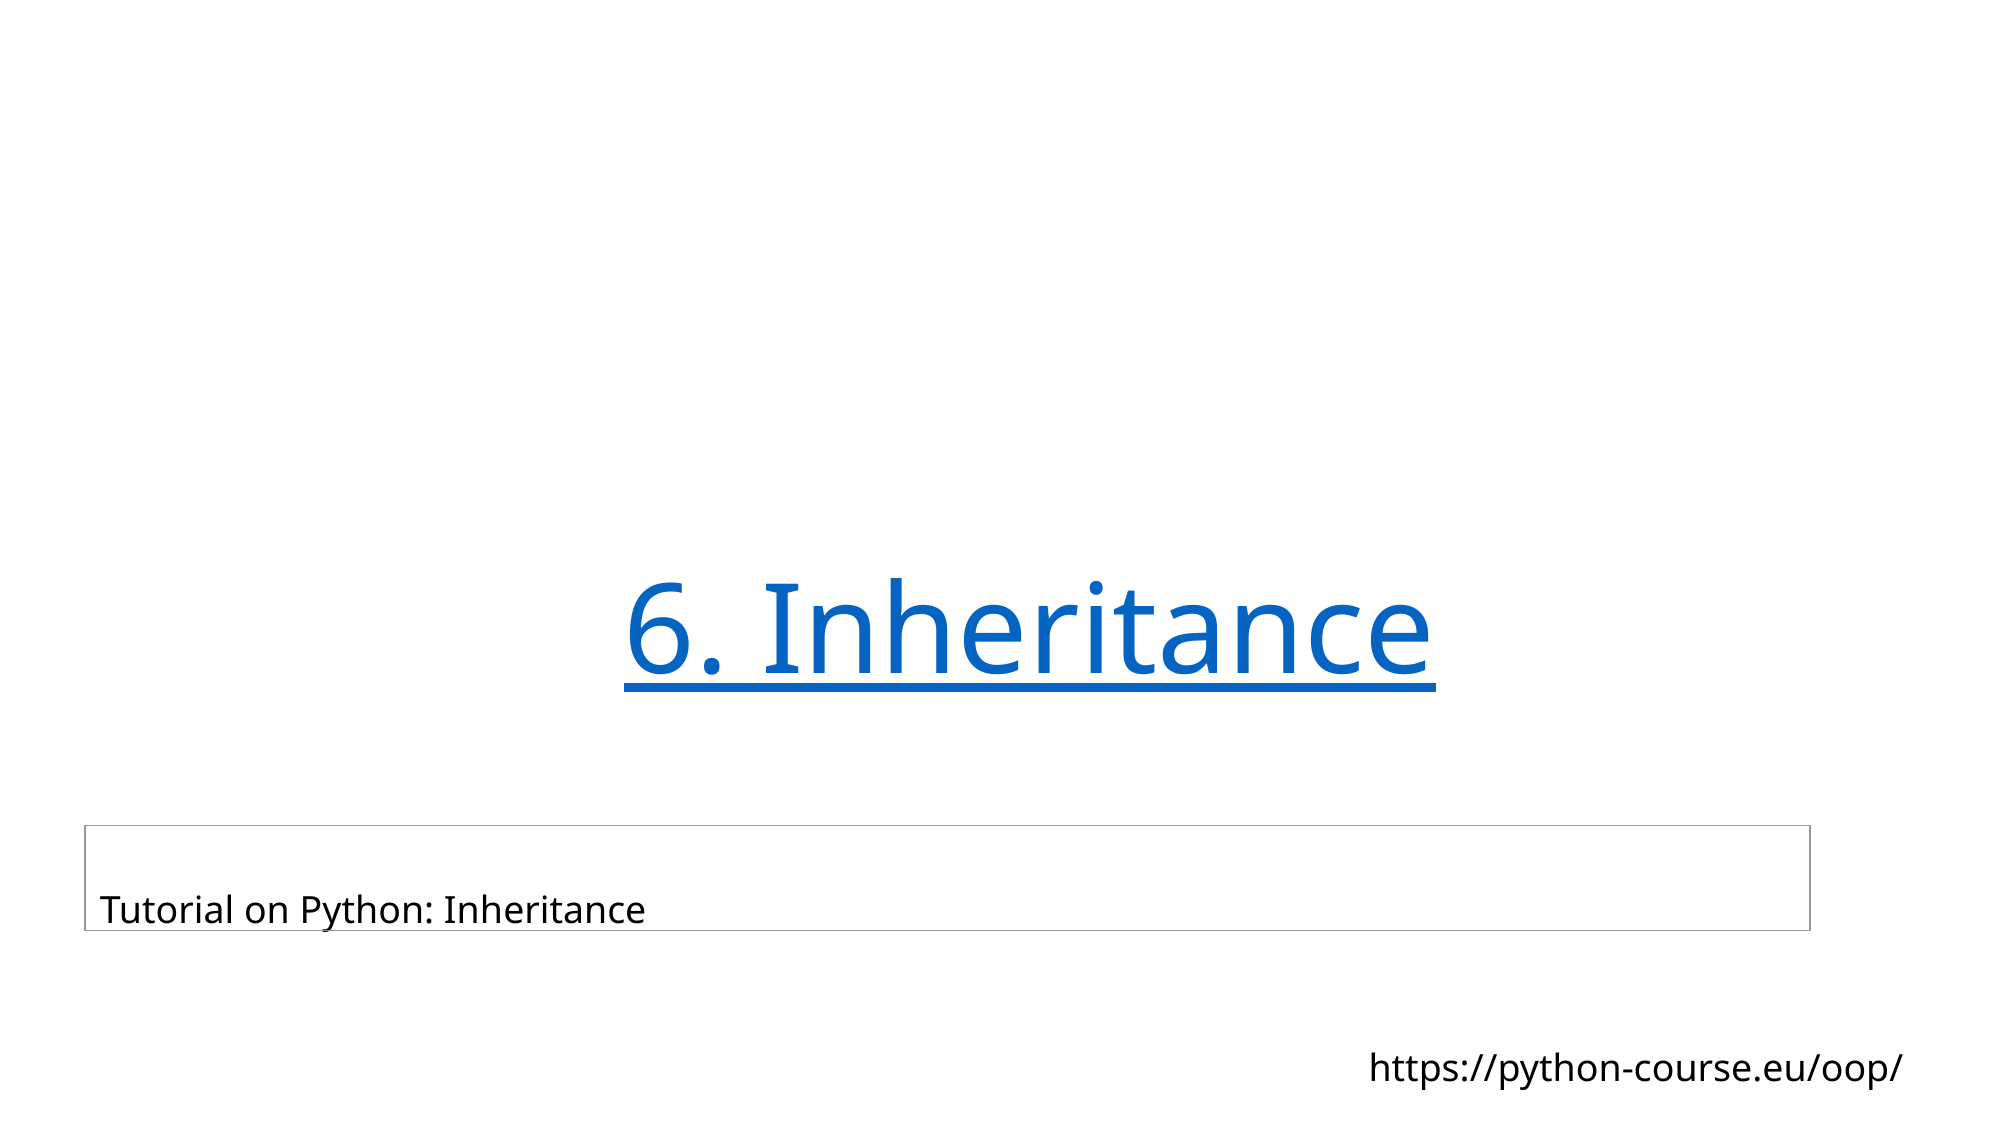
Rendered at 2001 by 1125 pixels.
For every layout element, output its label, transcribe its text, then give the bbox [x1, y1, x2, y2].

text_box https://python-course.eu/oop/ [1353, 1036, 1919, 1097]
title 6. Inheritance [279, 320, 1780, 713]
table_header Tutorial on Python: Inheritance [86, 826, 1809, 930]
